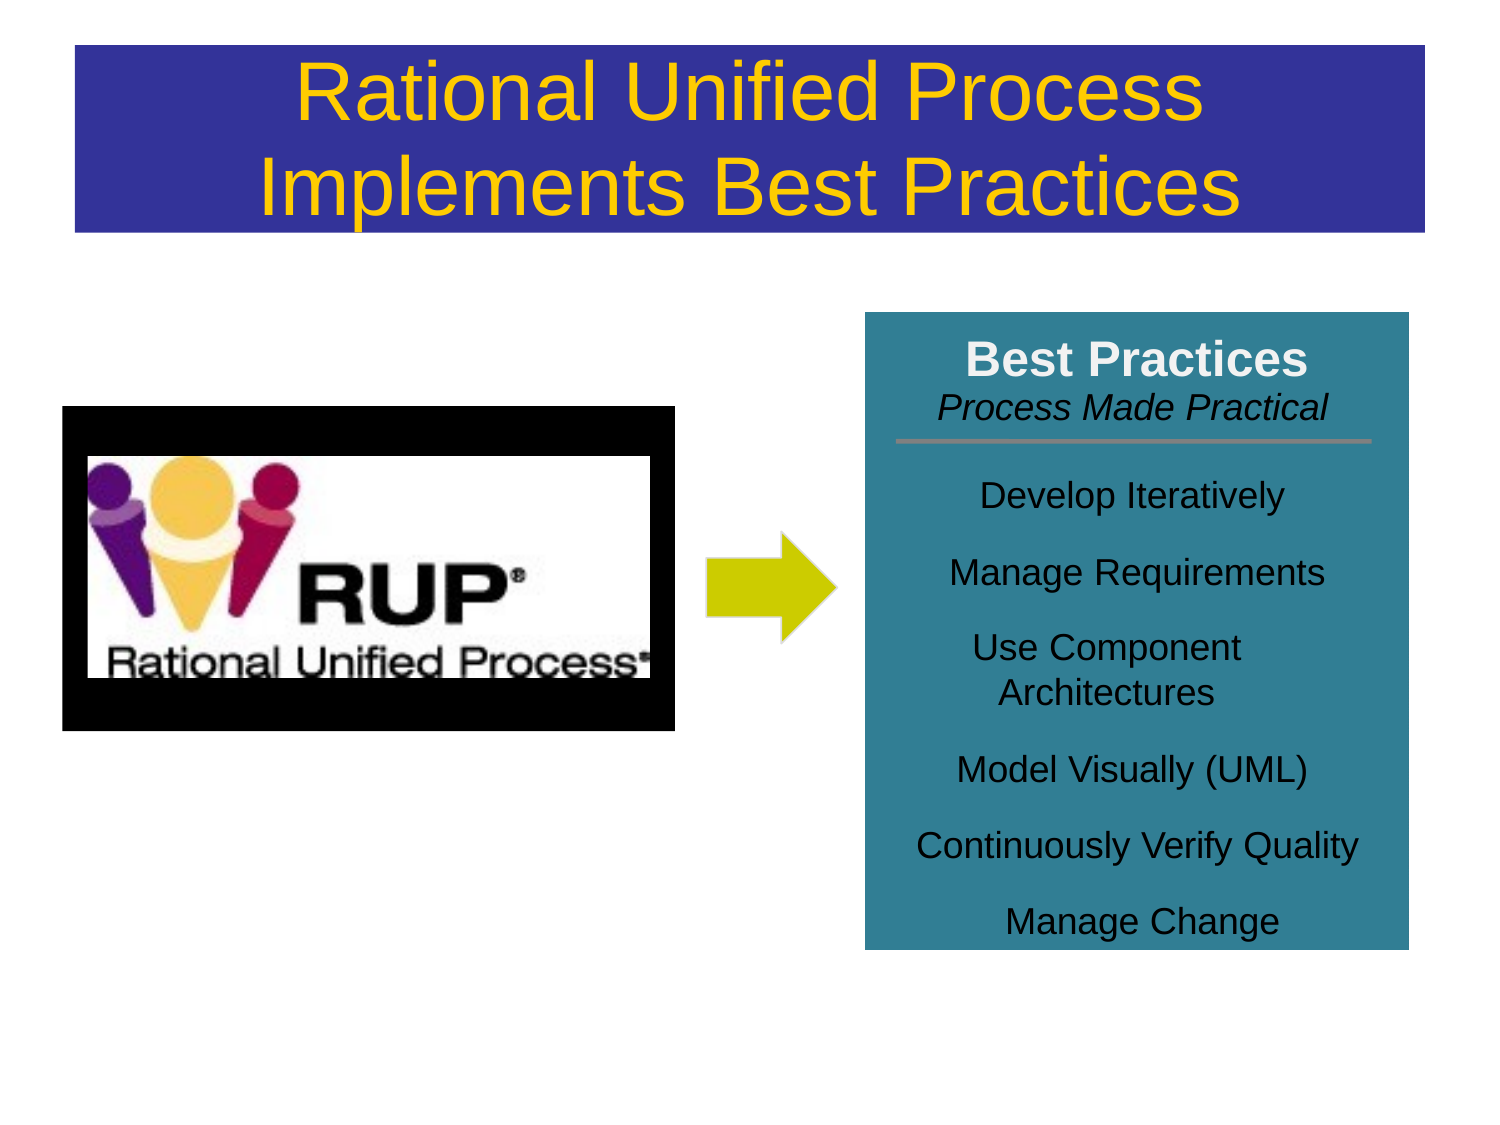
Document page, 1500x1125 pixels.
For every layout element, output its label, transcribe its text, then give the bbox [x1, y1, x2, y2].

text_box Best Practices Process Made Practical Develop Iteratively Manage Requirements Use Component Architectures Model Visually (UML) Continuously Verify Quality Manage Change [885, 327, 1388, 942]
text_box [705, 530, 839, 645]
text_box [865, 312, 1409, 950]
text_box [62, 405, 676, 732]
text_box Rational Unified Process Implements Best Practices [74, 45, 1425, 233]
